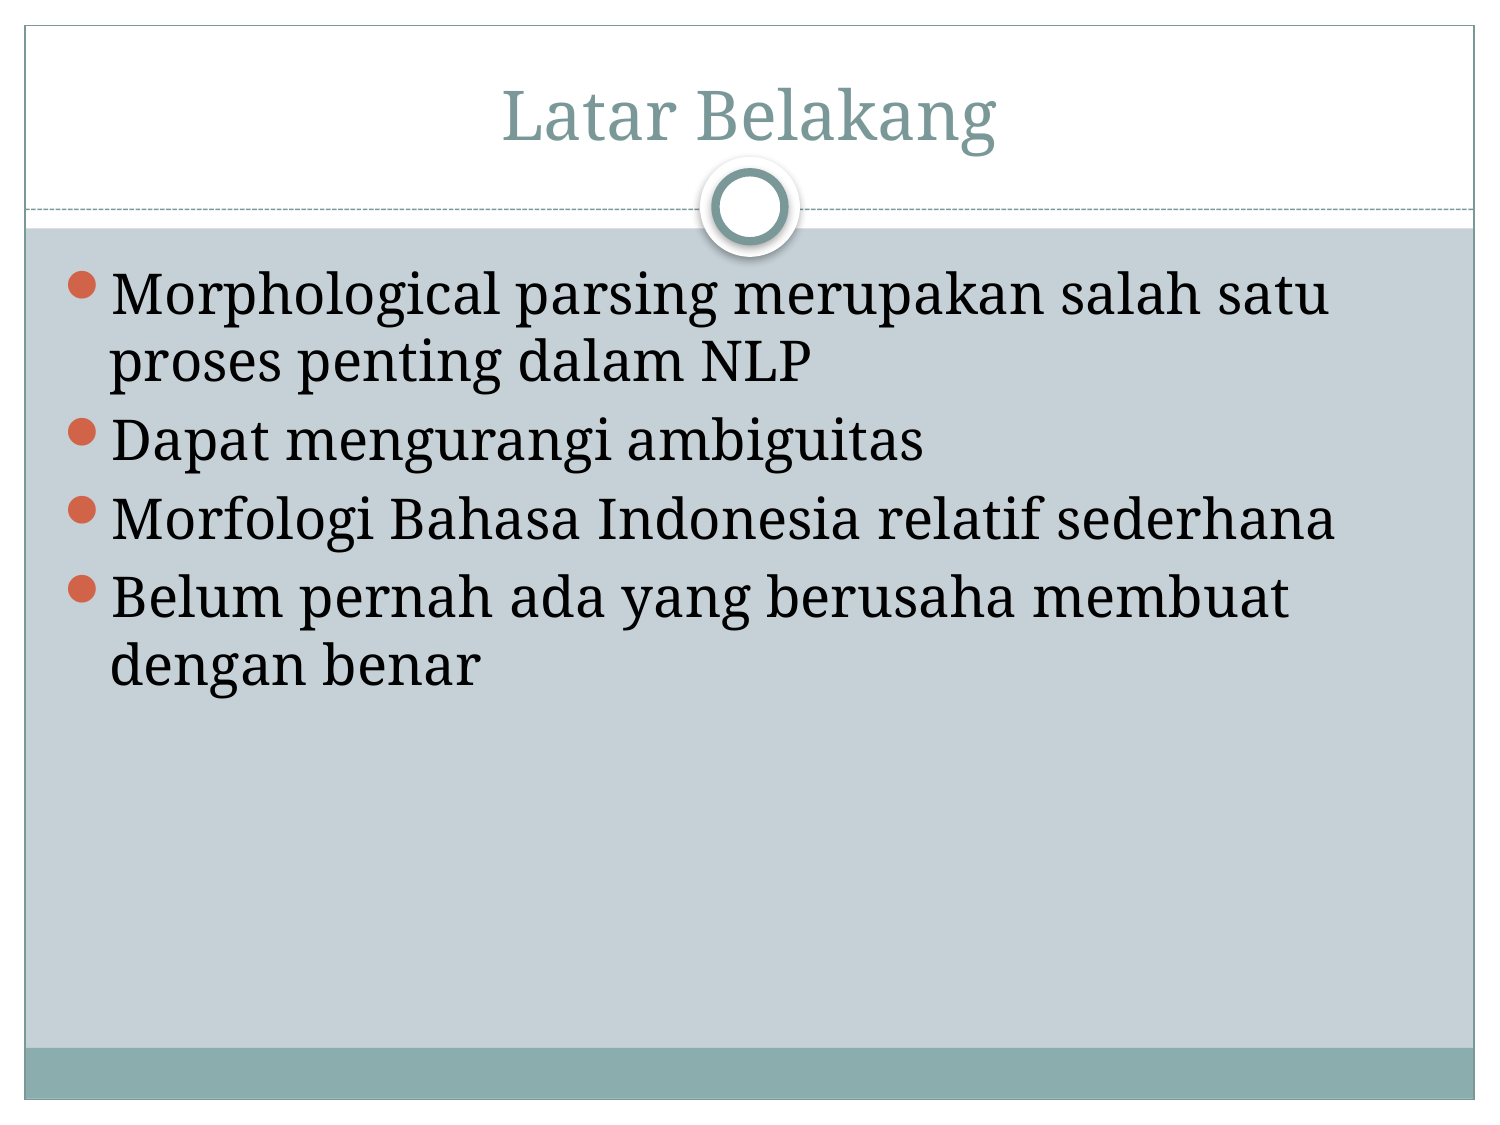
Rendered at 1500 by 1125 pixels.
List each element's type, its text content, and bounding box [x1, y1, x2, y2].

title Latar Belakang [49, 37, 1450, 162]
list Morphological parsing merupakan salah satu proses penting dalam NLP Dapat mengurangi ambiguitas Morfologi Bahasa Indonesia relatif sederhana Belum pernah ada yang berusaha membuat dengan benar [49, 250, 1445, 1001]
